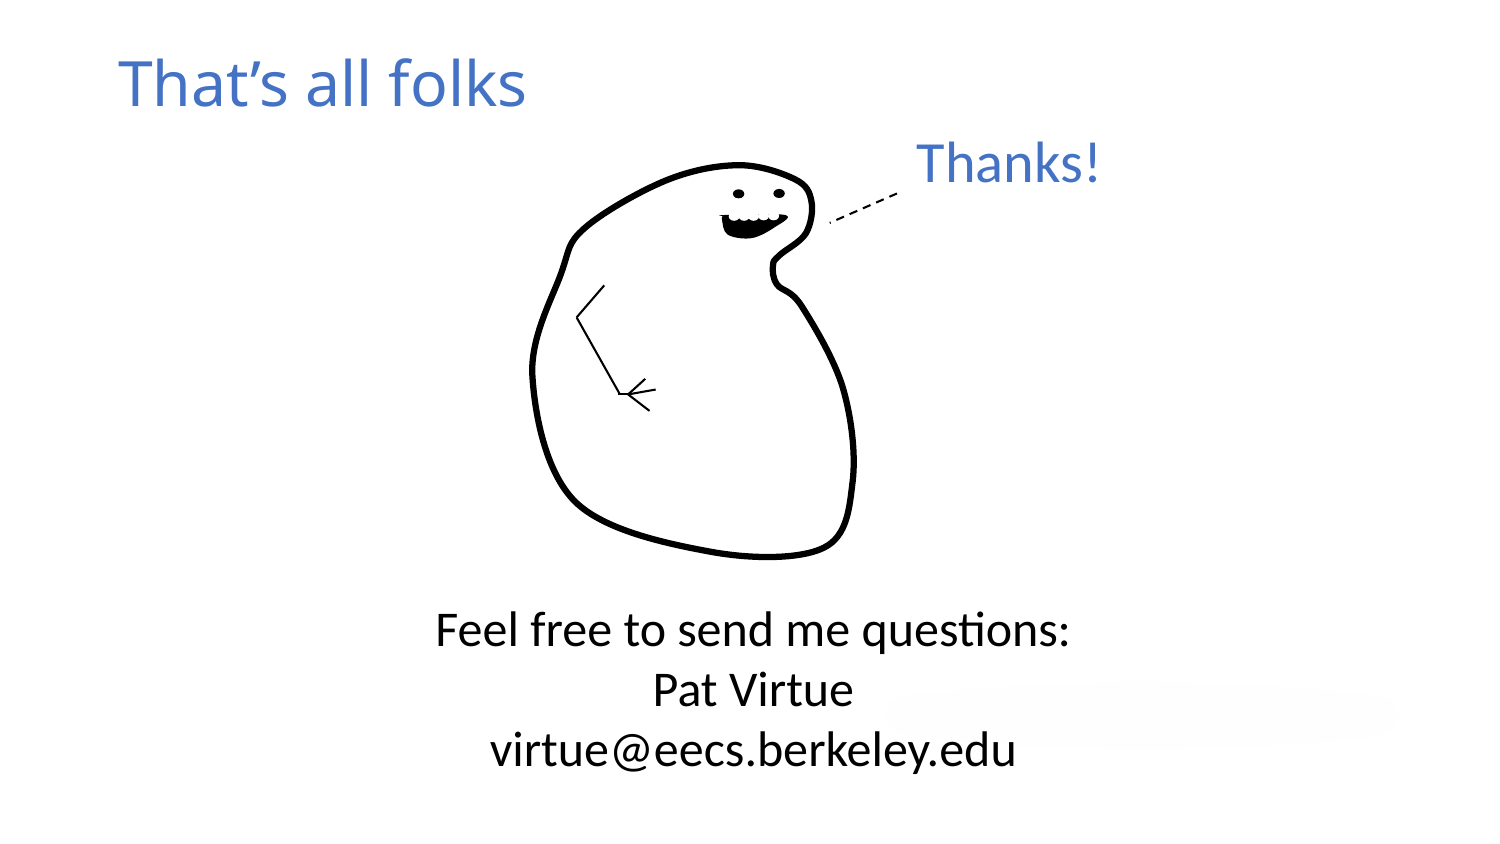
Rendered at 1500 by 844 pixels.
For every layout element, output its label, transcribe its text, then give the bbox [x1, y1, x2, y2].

text_box Feel free to send me questions: Pat Virtue virtue@eecs.berkeley.edu [78, 555, 1429, 818]
title That’s all folks [103, 44, 1397, 139]
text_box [532, 165, 854, 558]
text_box Thanks! [902, 116, 1326, 202]
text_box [829, 193, 898, 223]
